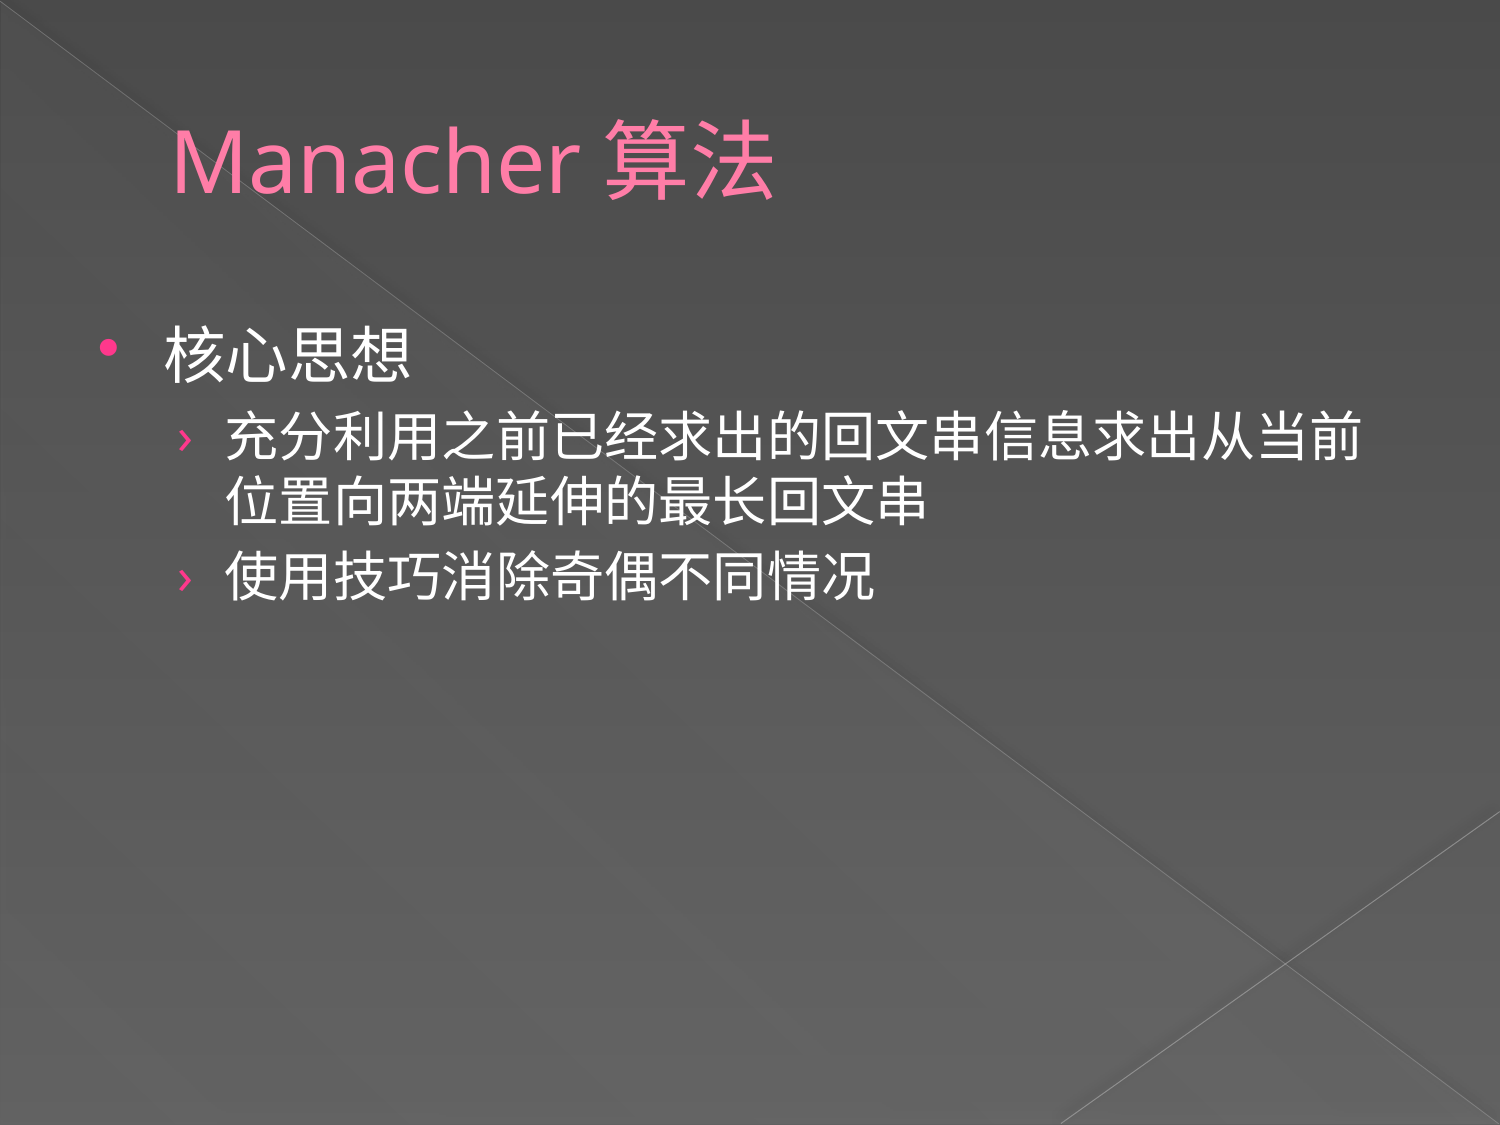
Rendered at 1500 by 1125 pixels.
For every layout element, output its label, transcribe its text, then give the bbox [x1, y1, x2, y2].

list 核心思想 充分利用之前已经求出的回文串信息求出从当前位置向两端延伸的最长回文串 使用技巧消除奇偶不同情况 [75, 308, 1425, 1059]
title Manacher算法 [75, 43, 1425, 274]
